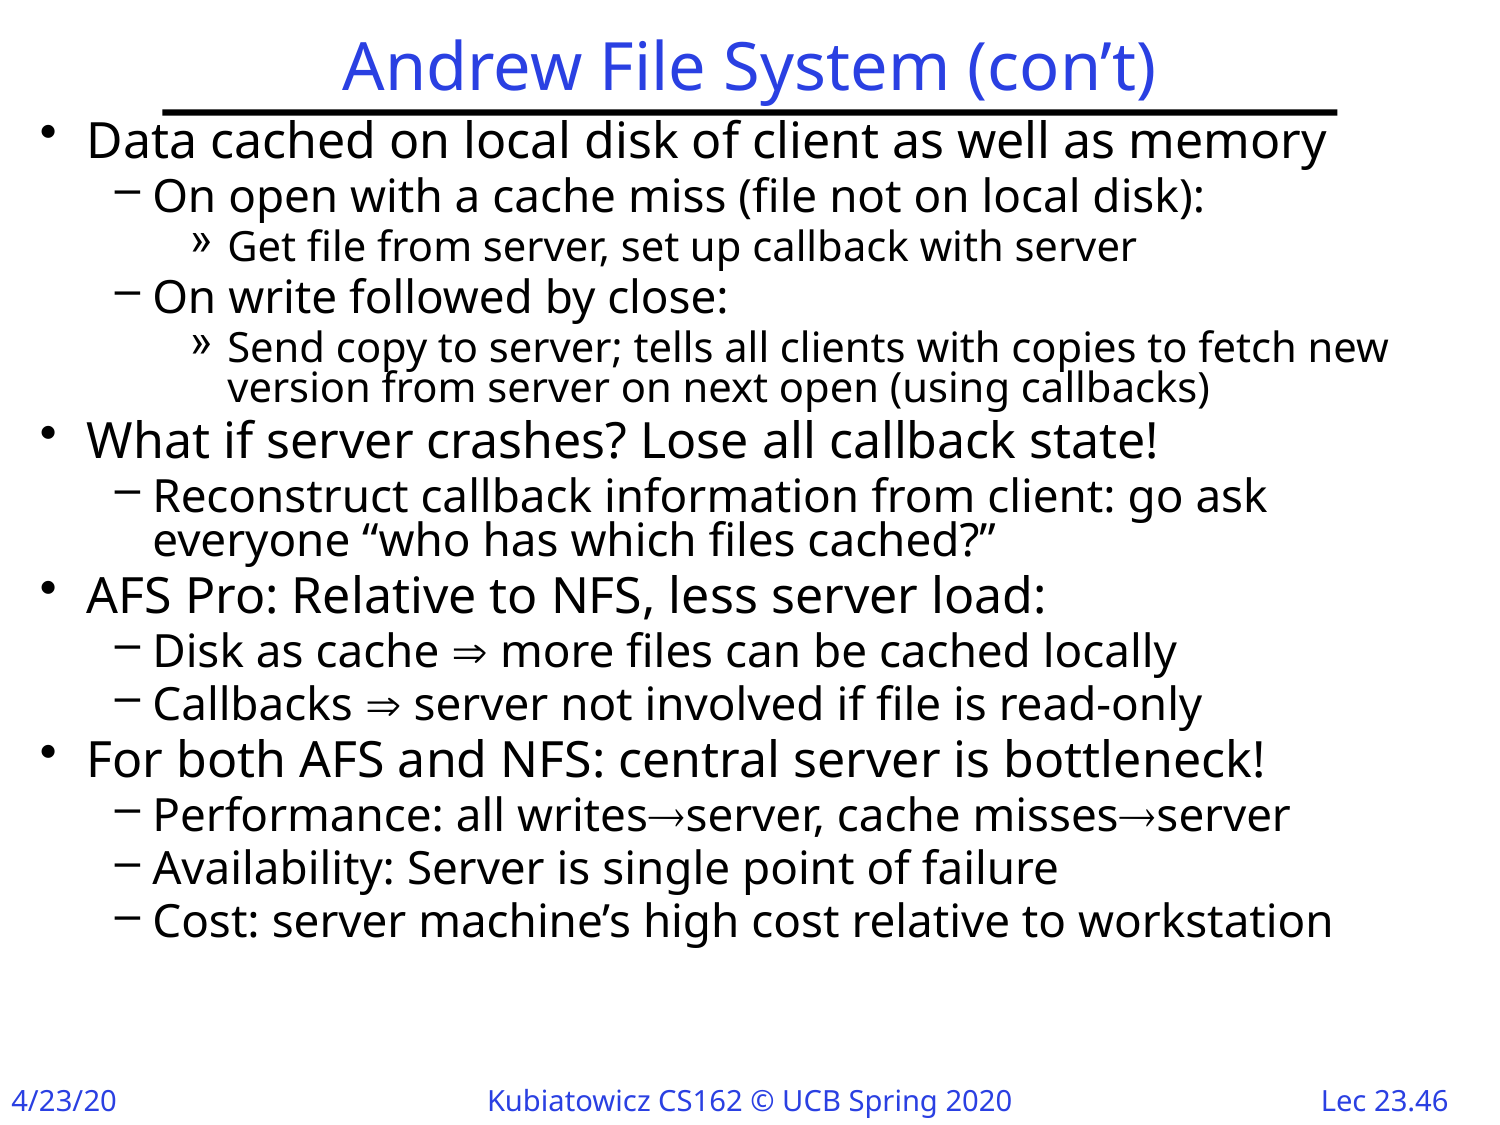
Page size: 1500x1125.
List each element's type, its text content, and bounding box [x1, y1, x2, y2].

title Andrew File System (con’t) [162, 24, 1338, 112]
list Data cached on local disk of client as well as memory On open with a cache miss (file not on local disk): Get file from server, set up callback with server On write followed by close: Send copy to server; tells all clients with copies to fetch new version from server on next open (using callbacks) What if server crashes? Lose all callback state! Reconstruct callback information from client: go ask everyone “who has which files cached?” AFS Pro: Relative to NFS, less server load: Disk as cache  more files can be cached locally Callbacks  server not involved if file is read-only For both AFS and NFS: central server is bottleneck! Performance: all writesserver, cache missesserver Availability: Server is single point of failure Cost: server machine’s high cost relative to workstation [24, 112, 1475, 1075]
